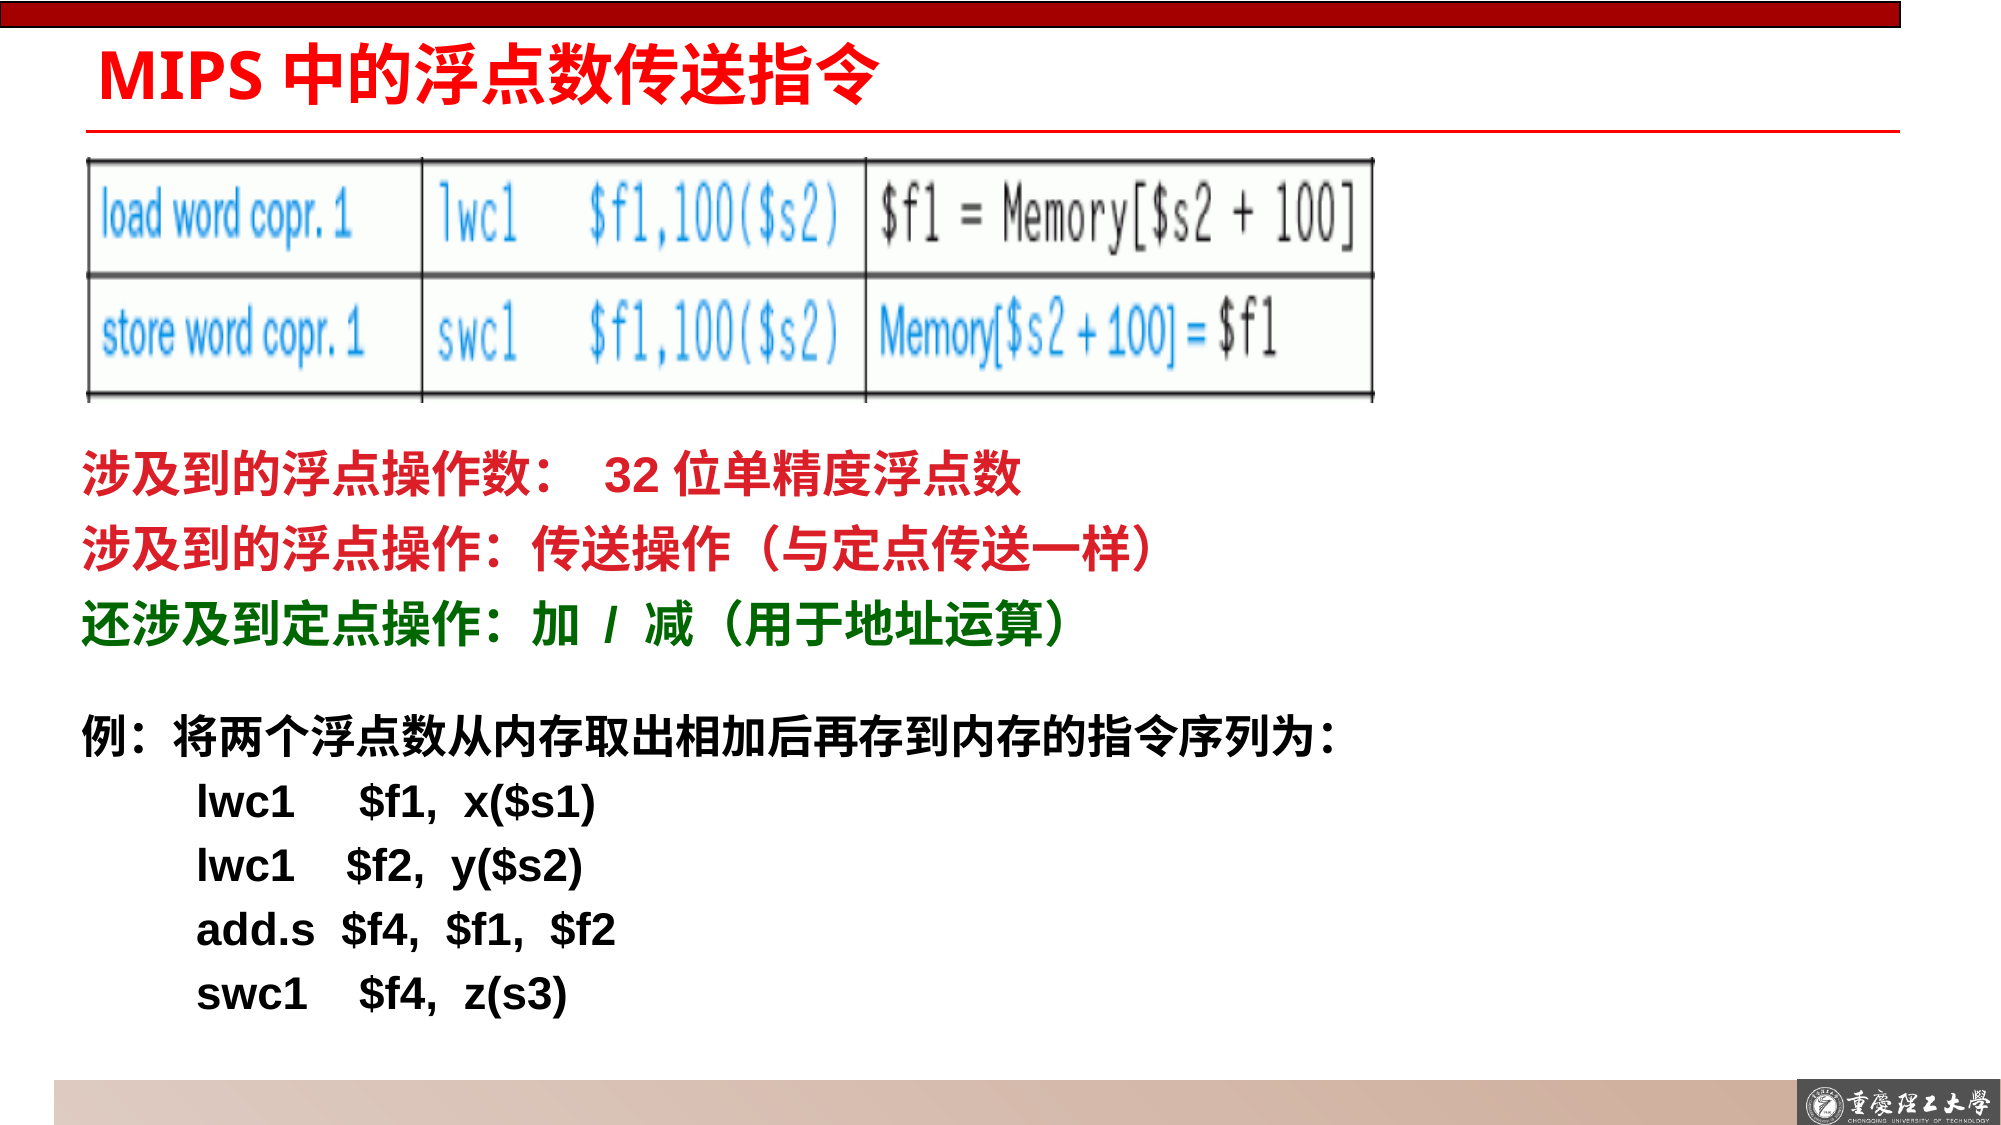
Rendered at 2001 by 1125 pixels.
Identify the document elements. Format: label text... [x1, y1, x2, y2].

text_box 例：将两个浮点数从内存取出相加后再存到内存的指令序列为： lwc1 $f1, x($s1) lwc1 $f2, y($s2) add.s $f4, $f1, $f2 swc1 $f4, z(s3) [66, 700, 1402, 1027]
picture [1797, 1079, 2000, 1125]
text_box 涉及到的浮点操作数： 32位单精度浮点数 涉及到的浮点操作：传送操作（与定点传送一样） 还涉及到定点操作：加 / 减（用于地址运算） [66, 435, 1293, 660]
title MIPS中的浮点数传送指令 [86, 39, 1889, 119]
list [85, 157, 1376, 403]
